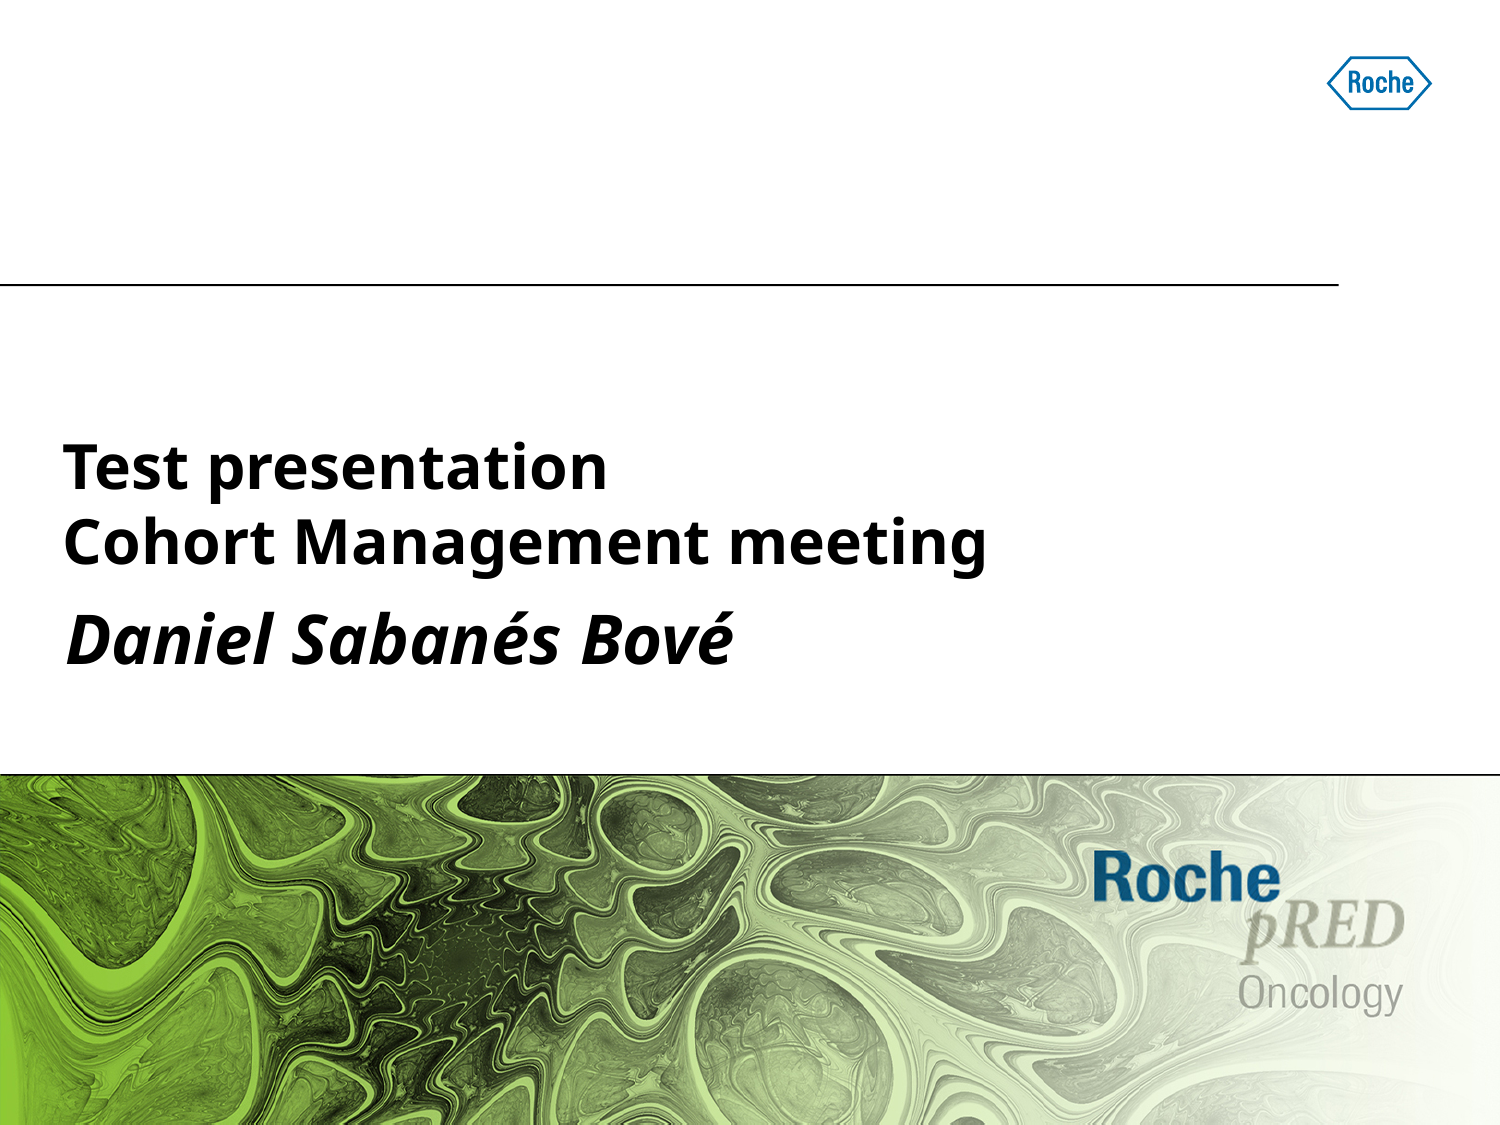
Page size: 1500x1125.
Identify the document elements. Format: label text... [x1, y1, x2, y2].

picture [0, 774, 1500, 1125]
subtitle Daniel Sabanés Bové [65, 595, 1362, 773]
title Test presentation Cohort Management meeting [62, 427, 1359, 615]
